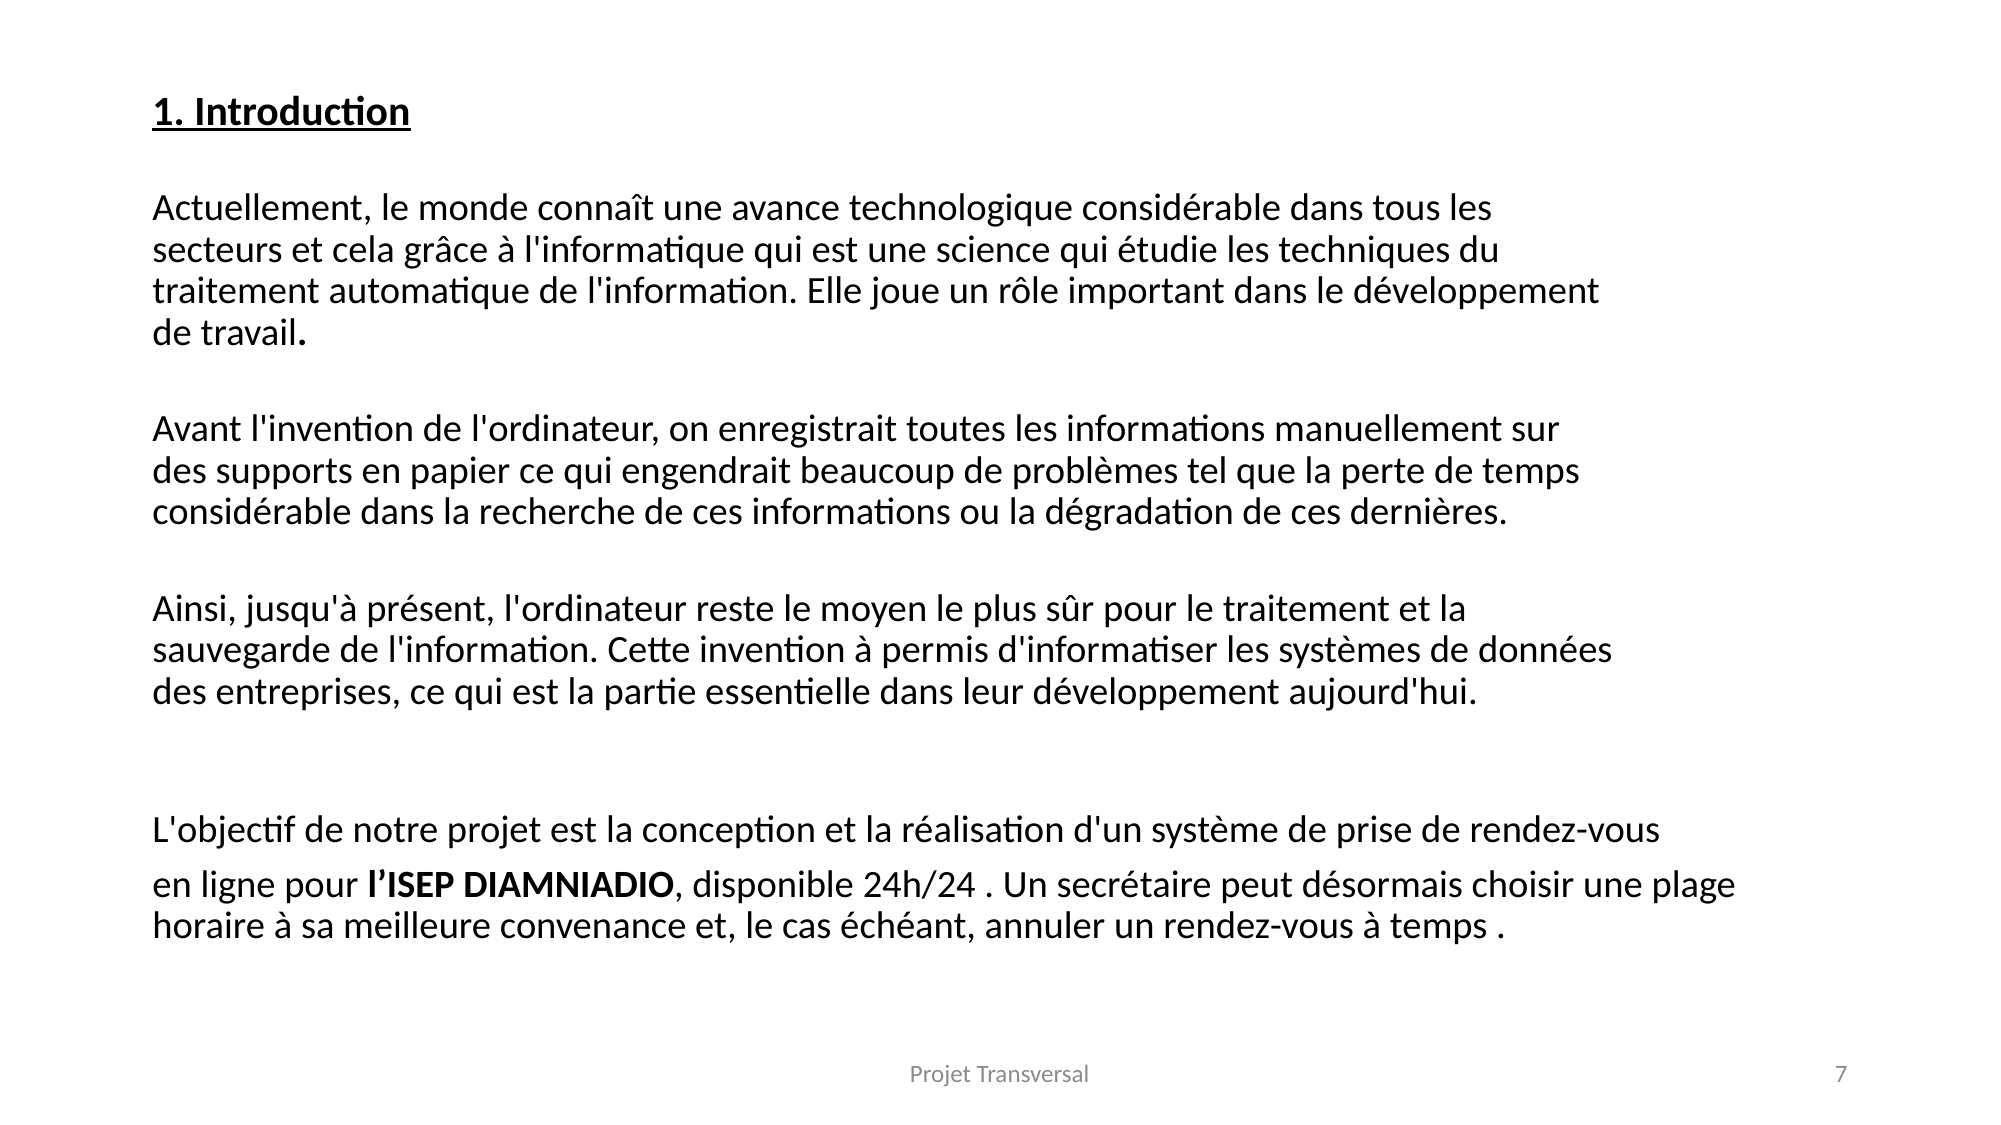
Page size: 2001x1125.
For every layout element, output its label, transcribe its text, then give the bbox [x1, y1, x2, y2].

slide_number 7 [1412, 1042, 1863, 1103]
footer Projet Transversal [662, 1042, 1338, 1103]
list Actuellement, le monde connaît une avance technologique considérable dans tous les secteurs et cela grâce à l'informatique qui est une science qui étudie les techniques du traitement automatique de l'information. Elle joue un rôle important dans le développement de travail. Avant l'invention de l'ordinateur, on enregistrait toutes les informations manuellement sur des supports en papier ce qui engendrait beaucoup de problèmes tel que la perte de temps considérable dans la recherche de ces informations ou la dégradation de ces dernières. Ainsi, jusqu'à présent, l'ordinateur reste le moyen le plus sûr pour le traitement et la sauvegarde de l'information. Cette invention à permis d'informatiser les systèmes de données des entreprises, ce qui est la partie essentielle dans leur développement aujourd'hui. L'objectif de notre projet est la conception et la réalisation d'un système de prise de rendez-vous en ligne pour l’ISEP DIAMNIADIO, disponible 24h/24 . Un secrétaire peut désormais choisir une plage horaire à sa meilleure convenance et, le cas échéant, annuler un rendez-vous à temps . [137, 138, 1863, 1014]
title 1. Introduction [137, 59, 1863, 138]
